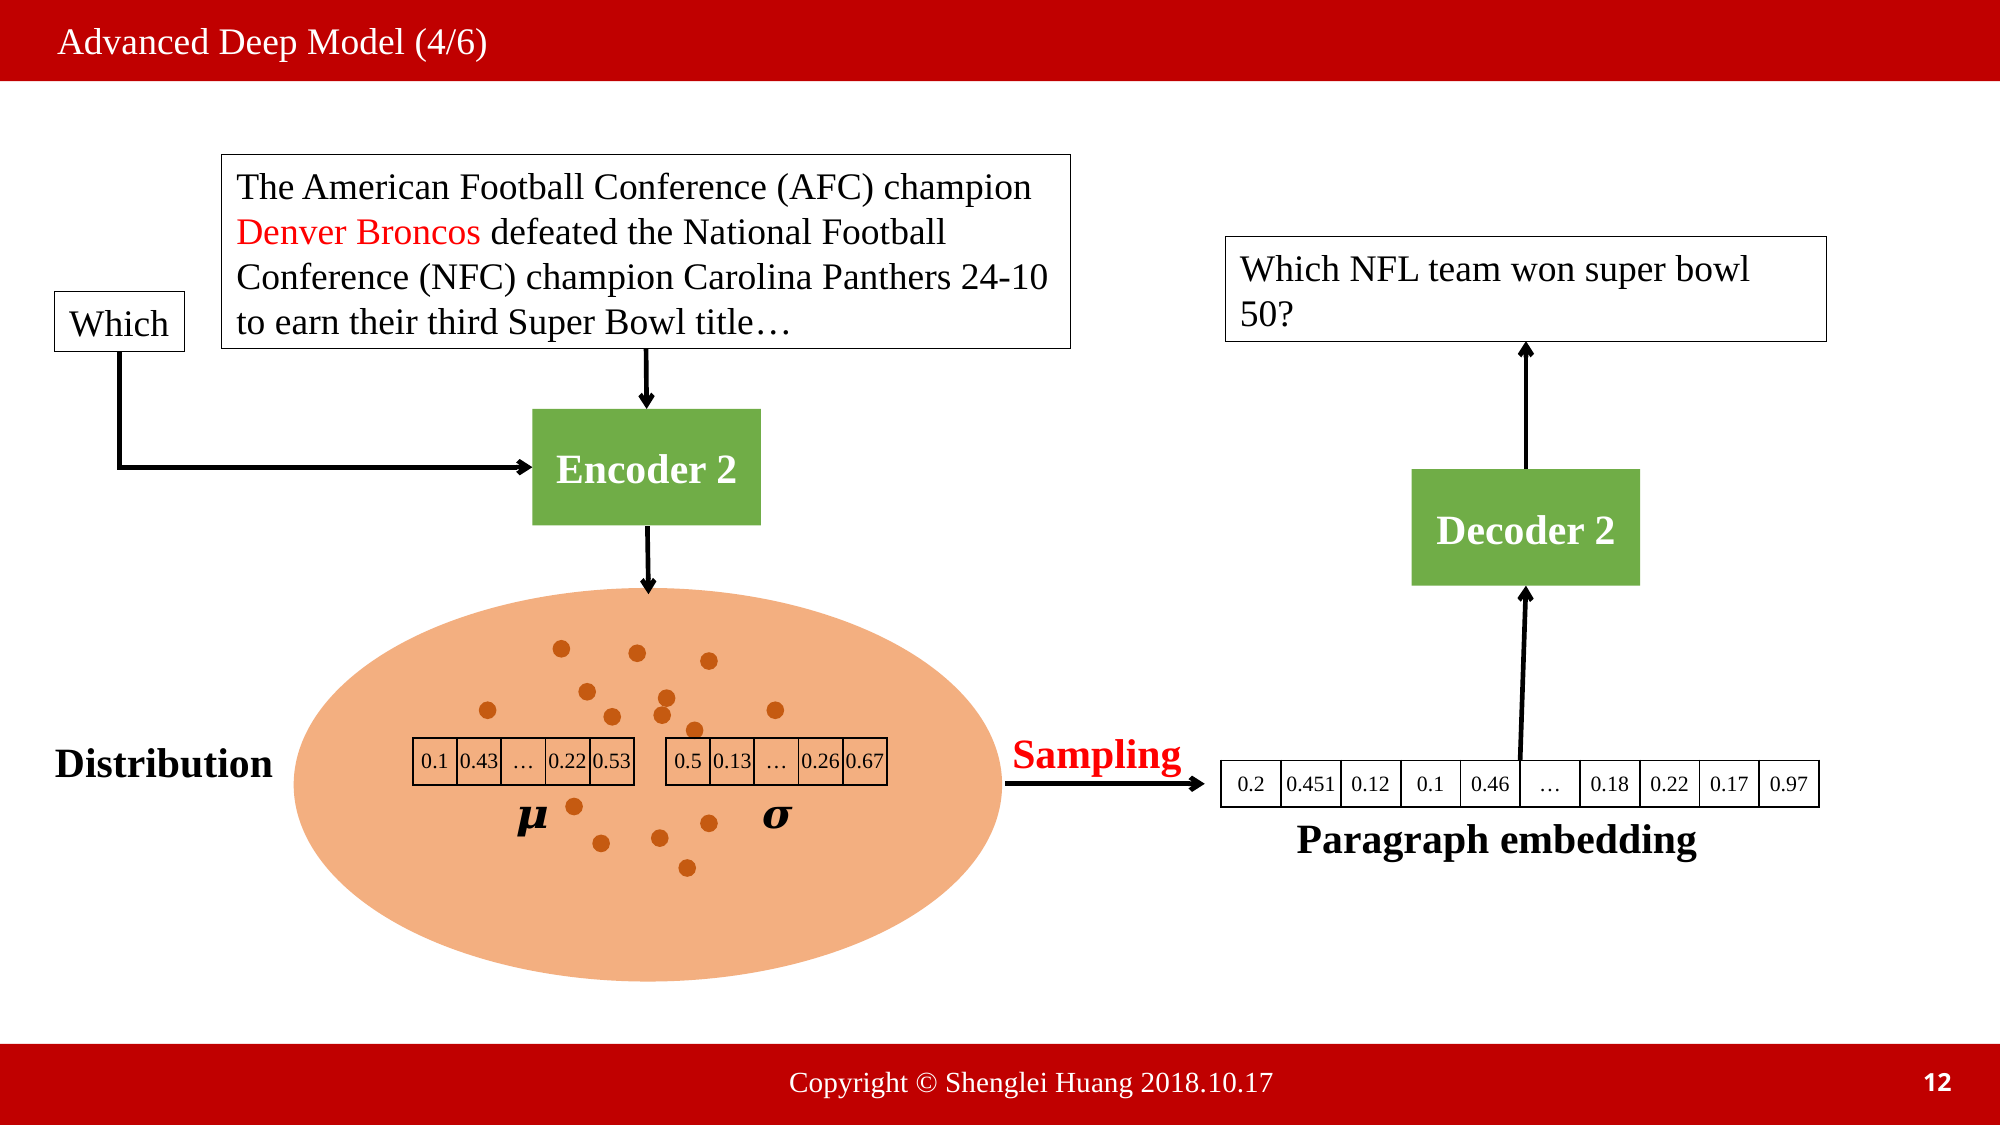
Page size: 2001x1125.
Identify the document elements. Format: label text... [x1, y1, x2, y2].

text_box Paragraph embedding [1281, 804, 1770, 870]
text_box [293, 587, 1003, 982]
text_box The American Football Conference (AFC) champion Denver Broncos defeated the National Football Conference (NFC) champion Carolina Panthers 24-10 to earn their third Super Bowl title… [221, 154, 1071, 349]
table_header 0.451 [1282, 761, 1340, 804]
table_header … [1521, 761, 1579, 804]
text_box [0, 0, 2000, 82]
text_box Copyright © Shenglei Huang 2018.10.17 [774, 1056, 1296, 1106]
table_header 0.18 [1581, 761, 1639, 804]
table_header 0.46 [1461, 761, 1519, 804]
table_header 0.22 [1641, 761, 1699, 804]
table_header 0.1 [1402, 761, 1460, 804]
table_header 0.2 [1222, 761, 1280, 806]
text_box Advanced Deep Model (4/6) [42, 10, 504, 70]
text_box Which [54, 291, 185, 352]
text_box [268, 203, 384, 617]
text_box [0, 1043, 2000, 1125]
text_box Decoder 2 [1411, 468, 1641, 587]
table_header 0.17 [1700, 761, 1758, 804]
table_header 0.97 [1760, 761, 1818, 806]
text_box Distribution [40, 728, 293, 794]
slide_number 12 [1516, 1051, 1967, 1112]
table_header 0.12 [1342, 761, 1400, 804]
text_box Sampling [1003, 719, 1272, 784]
text_box Which NFL team won super bowl 50? [1225, 236, 1827, 342]
text_box Encoder 2 [531, 408, 762, 526]
